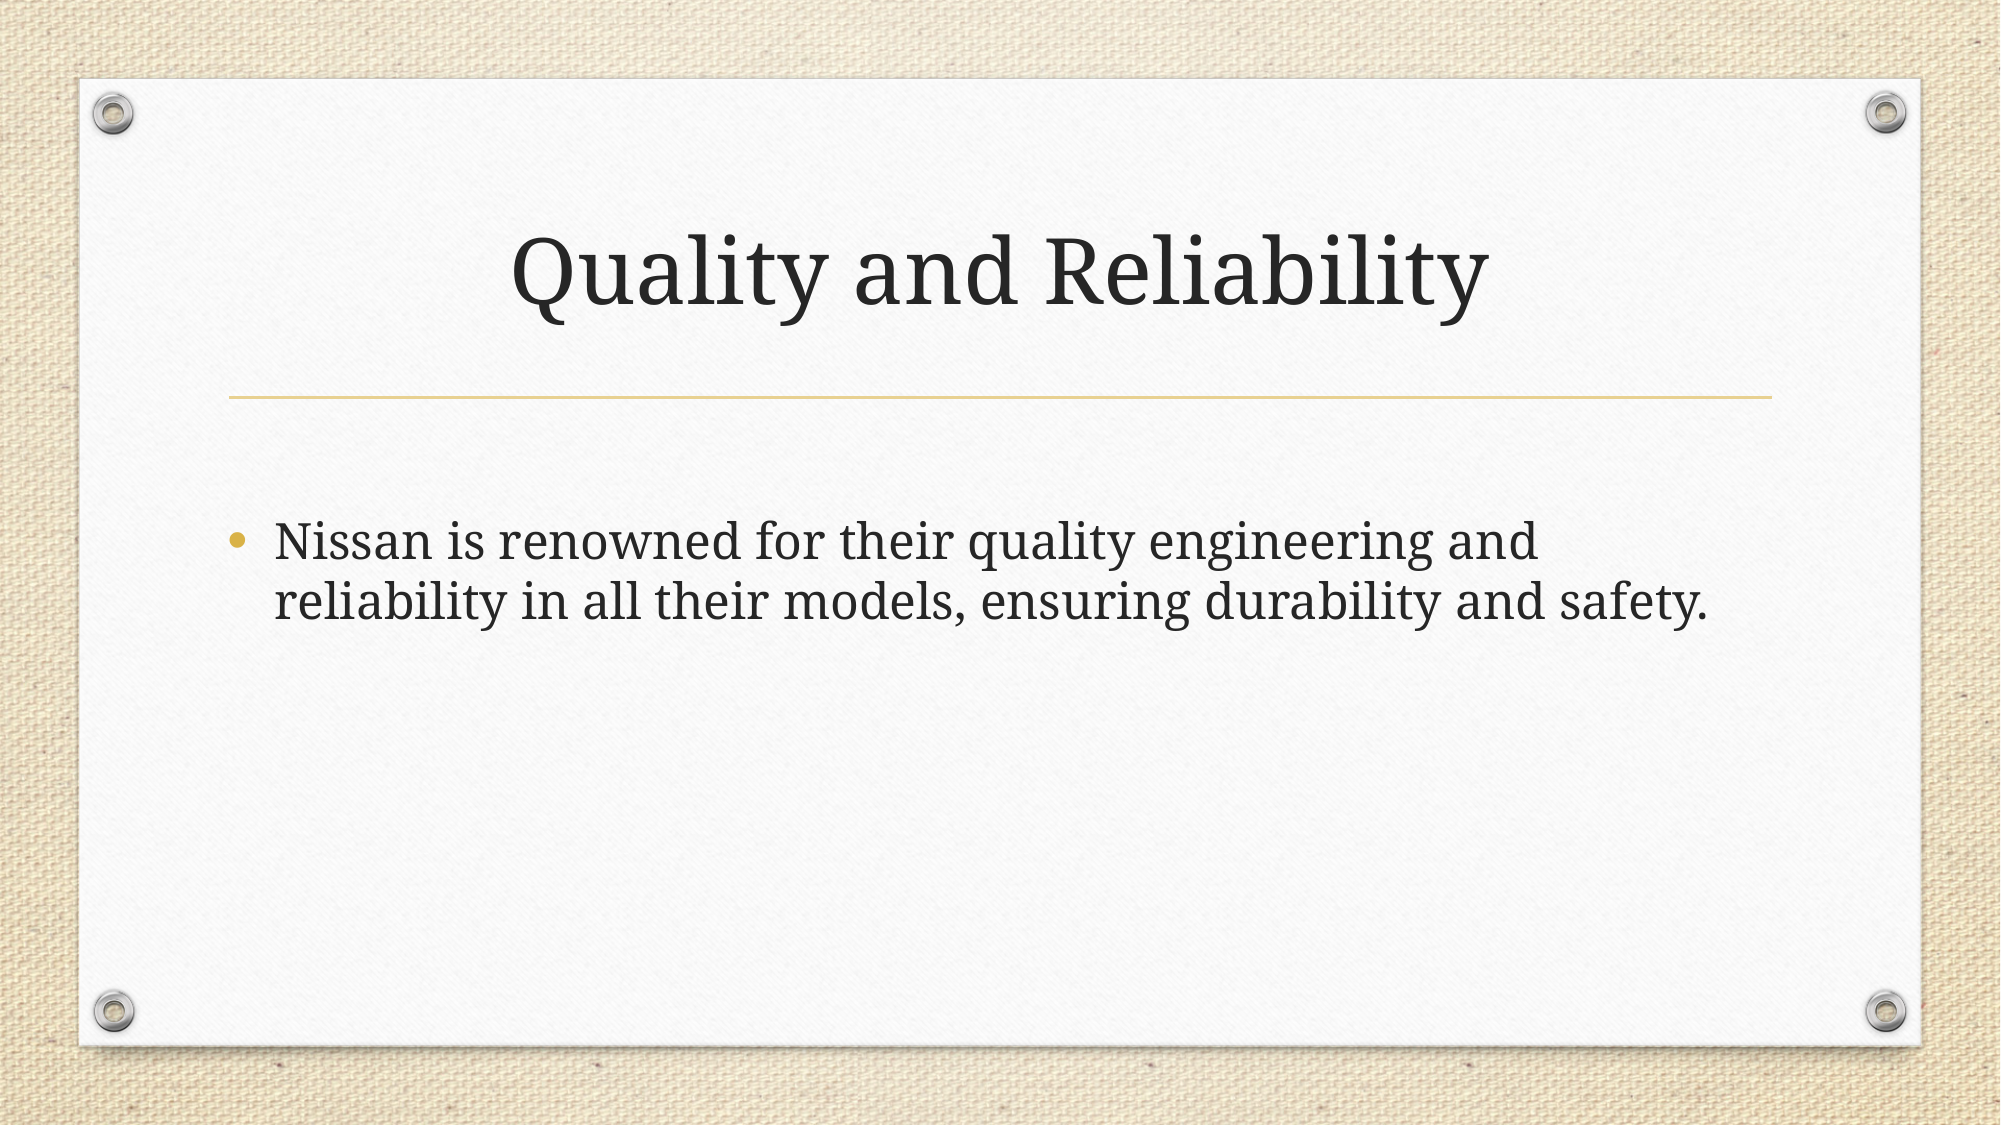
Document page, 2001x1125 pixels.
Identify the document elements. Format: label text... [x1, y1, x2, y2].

title Quality and Reliability [212, 161, 1788, 375]
picture [0, 0, 2001, 1125]
list Nissan is renowned for their quality engineering and reliability in all their models, ensuring durability and safety. [212, 419, 1788, 964]
